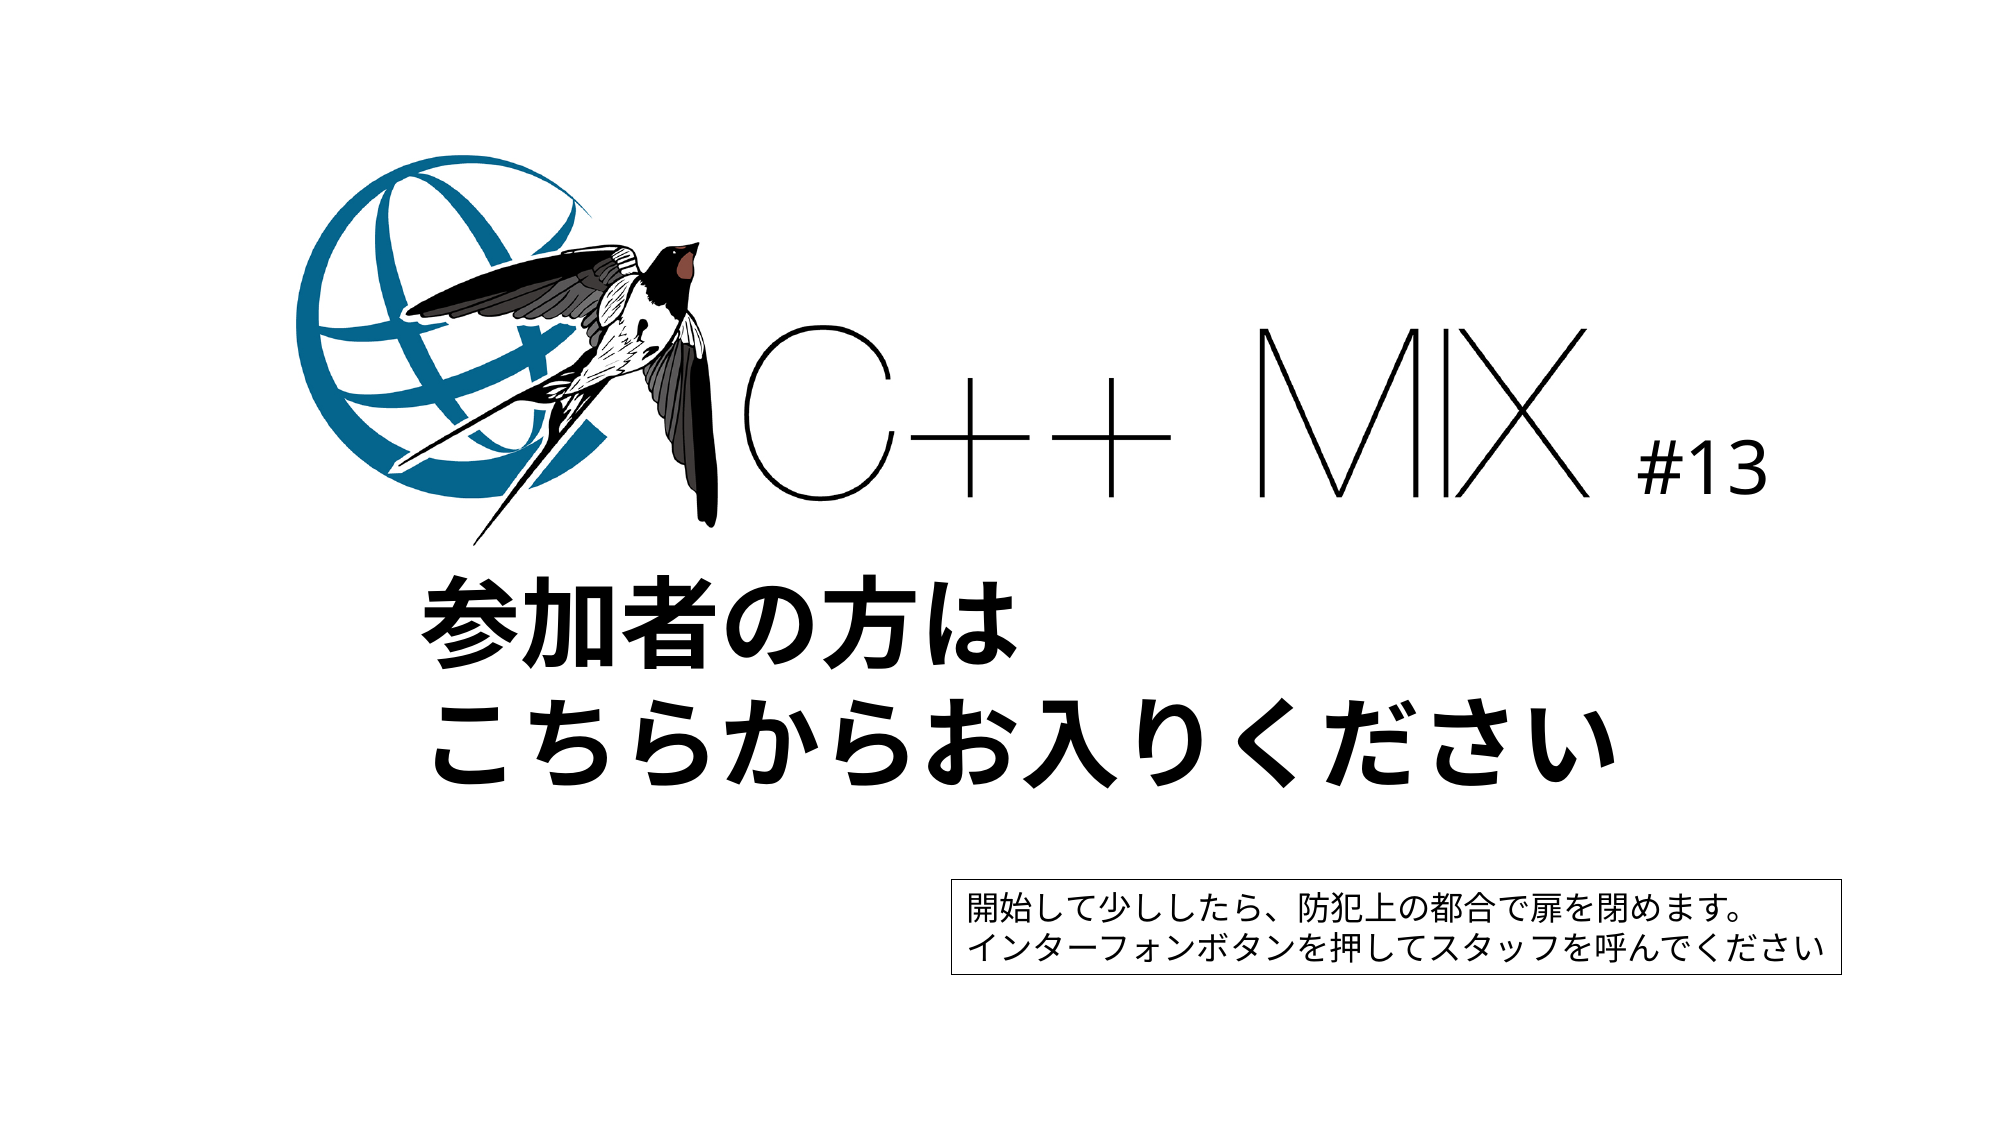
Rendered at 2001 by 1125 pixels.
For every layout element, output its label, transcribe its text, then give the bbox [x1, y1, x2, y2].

subtitle #13 [1600, 422, 1811, 506]
picture [288, 148, 1600, 554]
text_box 参加者の方は こちらからお入りください [405, 553, 1689, 809]
text_box 開始して少ししたら、防犯上の都合で扉を閉めます。 インターフォンボタンを押してスタッフを呼んでください [951, 879, 1842, 975]
